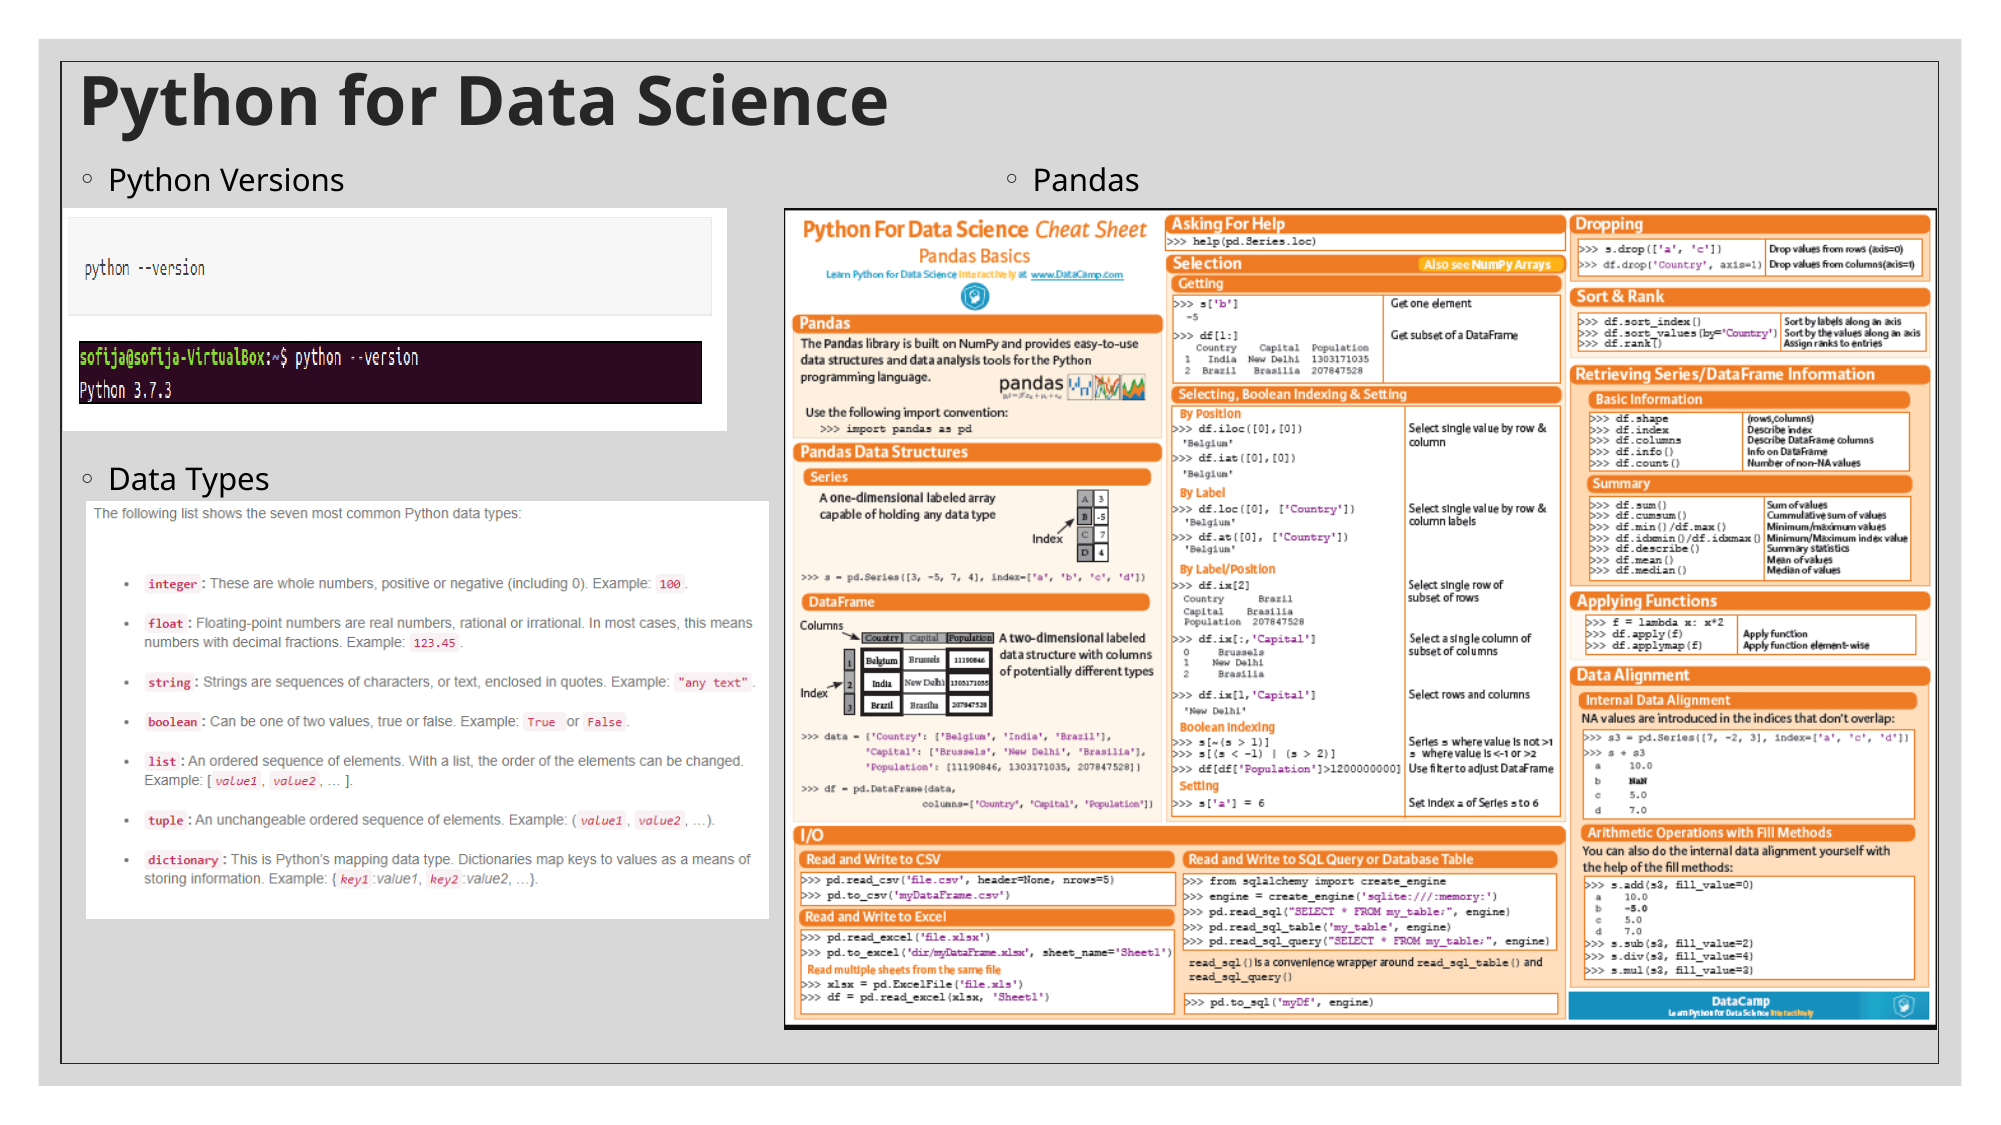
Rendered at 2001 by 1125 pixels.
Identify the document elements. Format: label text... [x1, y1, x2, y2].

picture [784, 208, 1937, 1030]
list Python Versions Data Types Pandas [63, 148, 1943, 1066]
title Python for Data Science [63, 59, 1943, 148]
picture [86, 501, 769, 919]
picture [63, 208, 727, 431]
